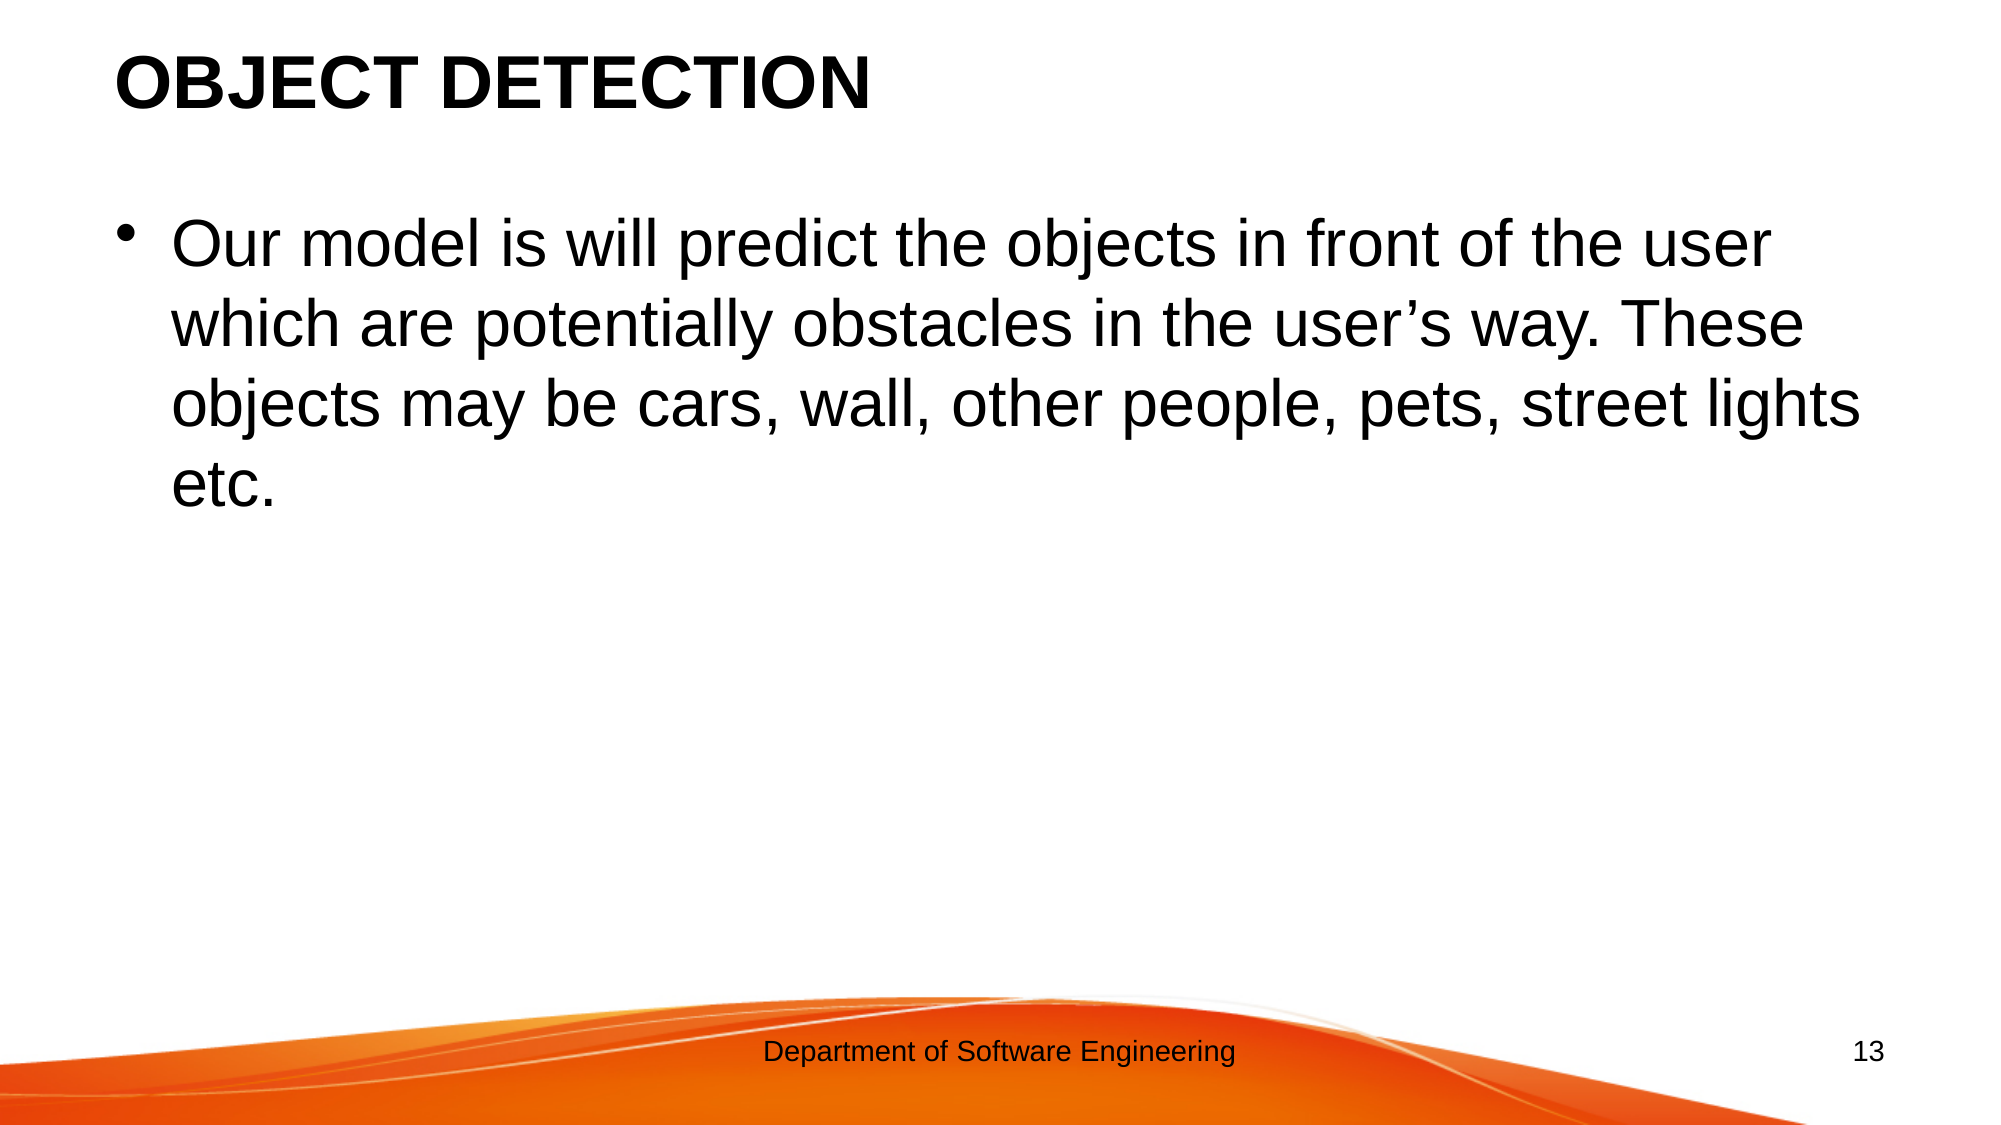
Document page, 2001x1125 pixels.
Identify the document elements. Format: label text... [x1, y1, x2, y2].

slide_number 13 [1433, 1024, 1900, 1103]
picture [0, 0, 2000, 1125]
list Our model is will predict the objects in front of the user which are potentially obstacles in the user’s way. These objects may be cars, wall, other people, pets, street lights etc. [99, 192, 1901, 1006]
title OBJECT DETECTION [99, 30, 1901, 127]
footer Department of Software Engineering [683, 1024, 1317, 1103]
